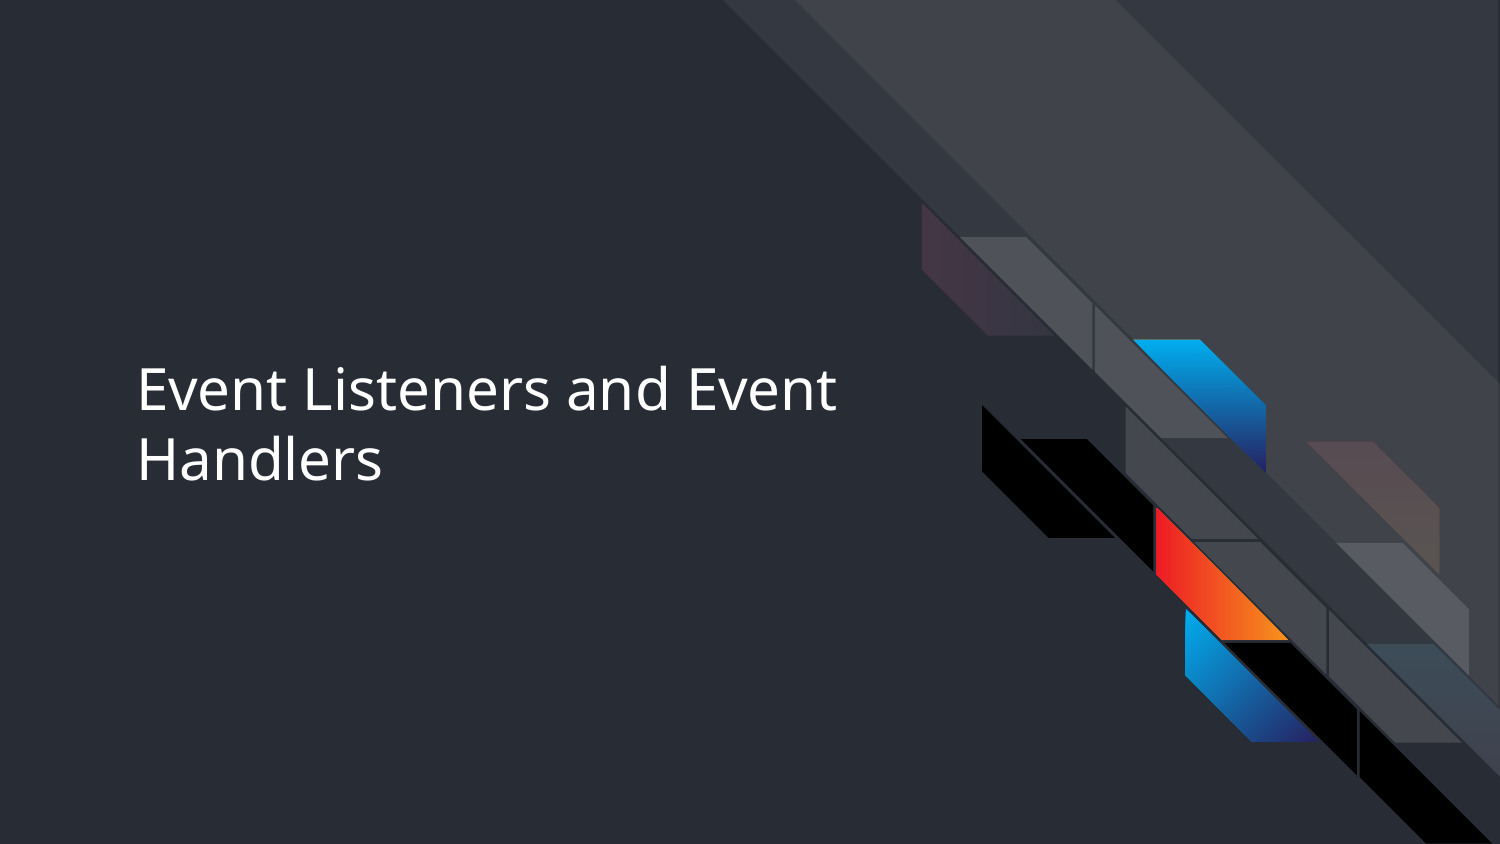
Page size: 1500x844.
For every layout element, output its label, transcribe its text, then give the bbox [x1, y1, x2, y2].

title Event Listeners and Event Handlers [120, 133, 874, 711]
